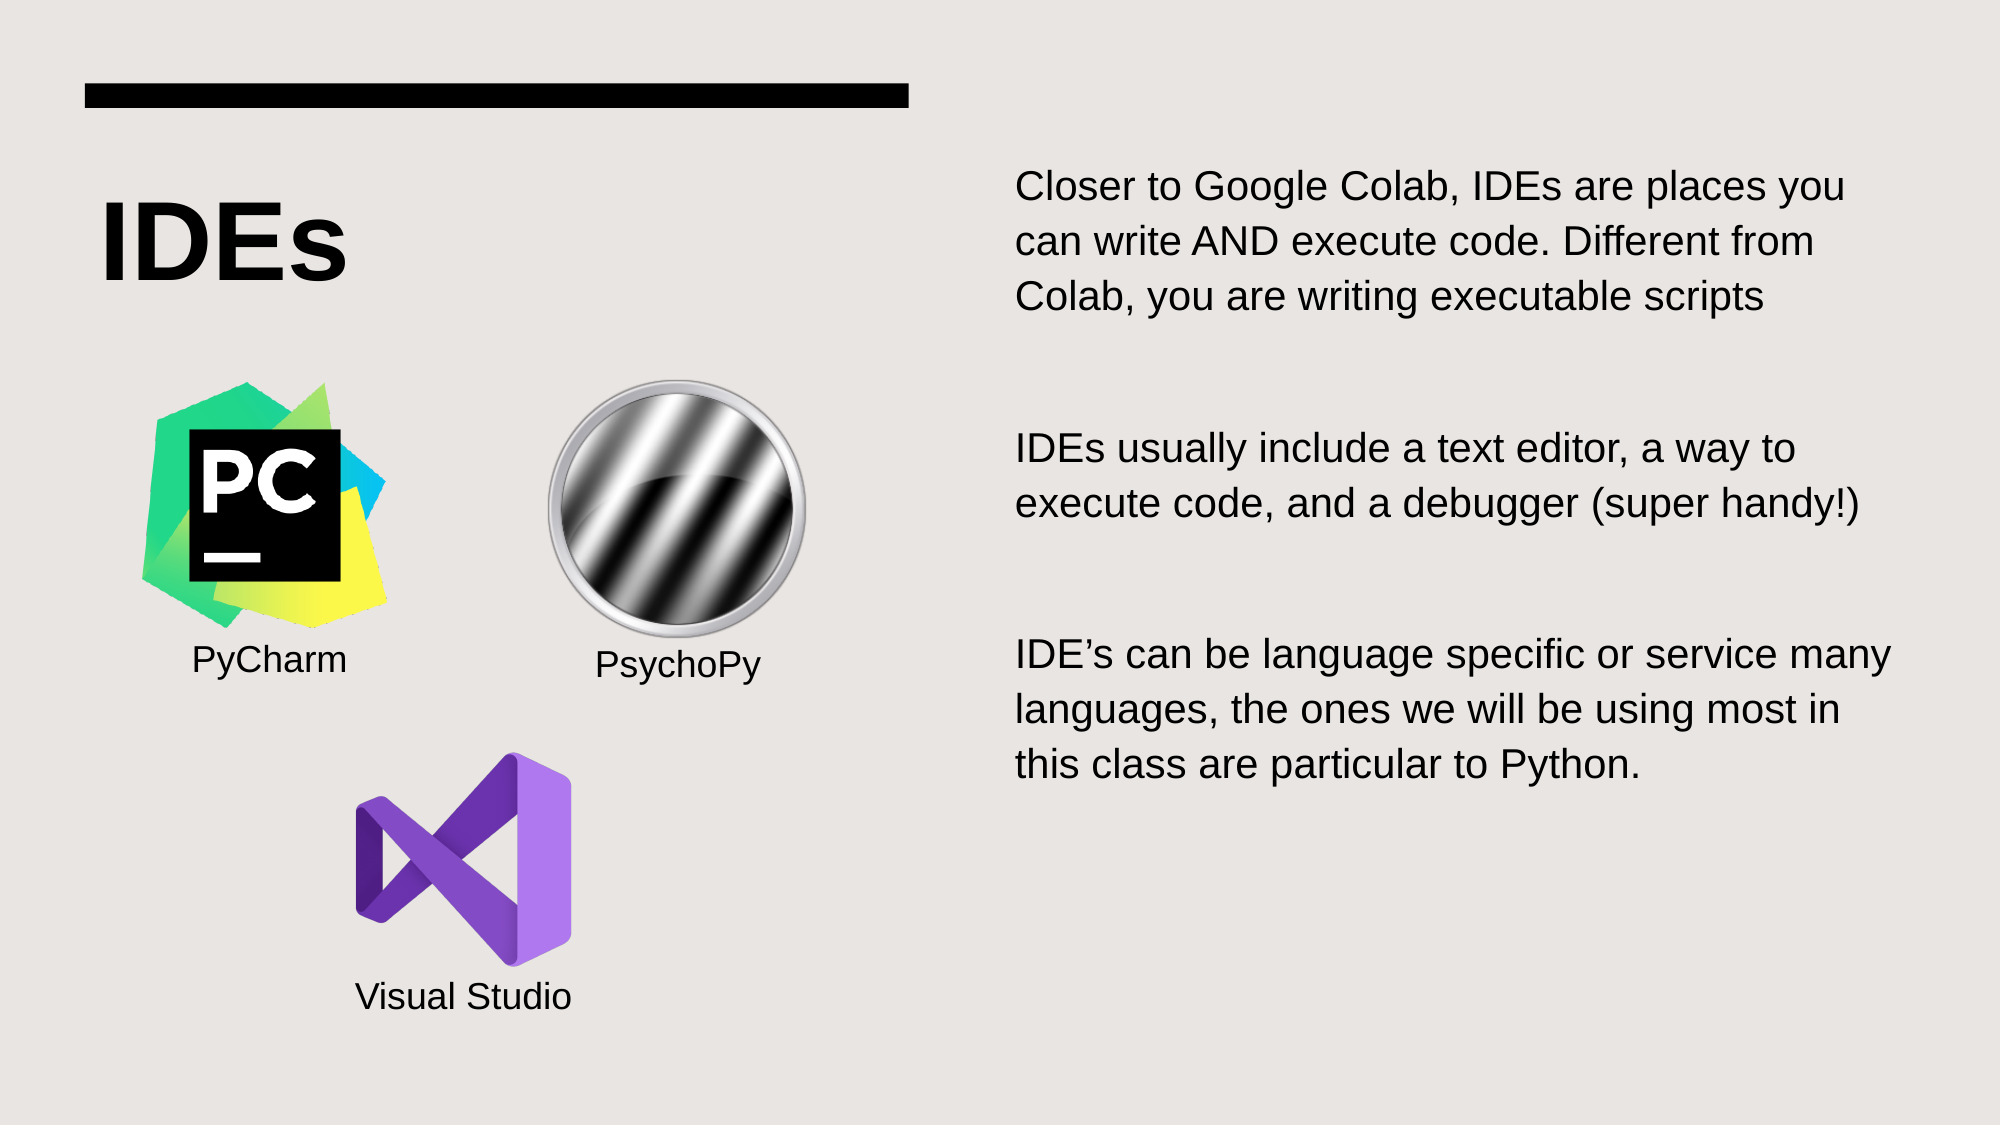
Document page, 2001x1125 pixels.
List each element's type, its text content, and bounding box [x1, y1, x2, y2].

text_box PyCharm [169, 636, 370, 688]
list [141, 382, 388, 628]
picture [544, 376, 812, 644]
picture [275, 741, 652, 978]
title IDEs [84, 160, 909, 960]
text_box Closer to Google Colab, IDEs are places you can write AND execute code. Different from Colab, you are writing executable scripts IDEs usually include a text editor, a way to execute code, and a debugger (super handy!) IDE’s can be language specific or service many languages, the ones we will be using most in this class are particular to Python. [999, 146, 1917, 1023]
text_box PsychoPy [578, 652, 778, 693]
text_box Visual Studio [291, 986, 636, 1025]
